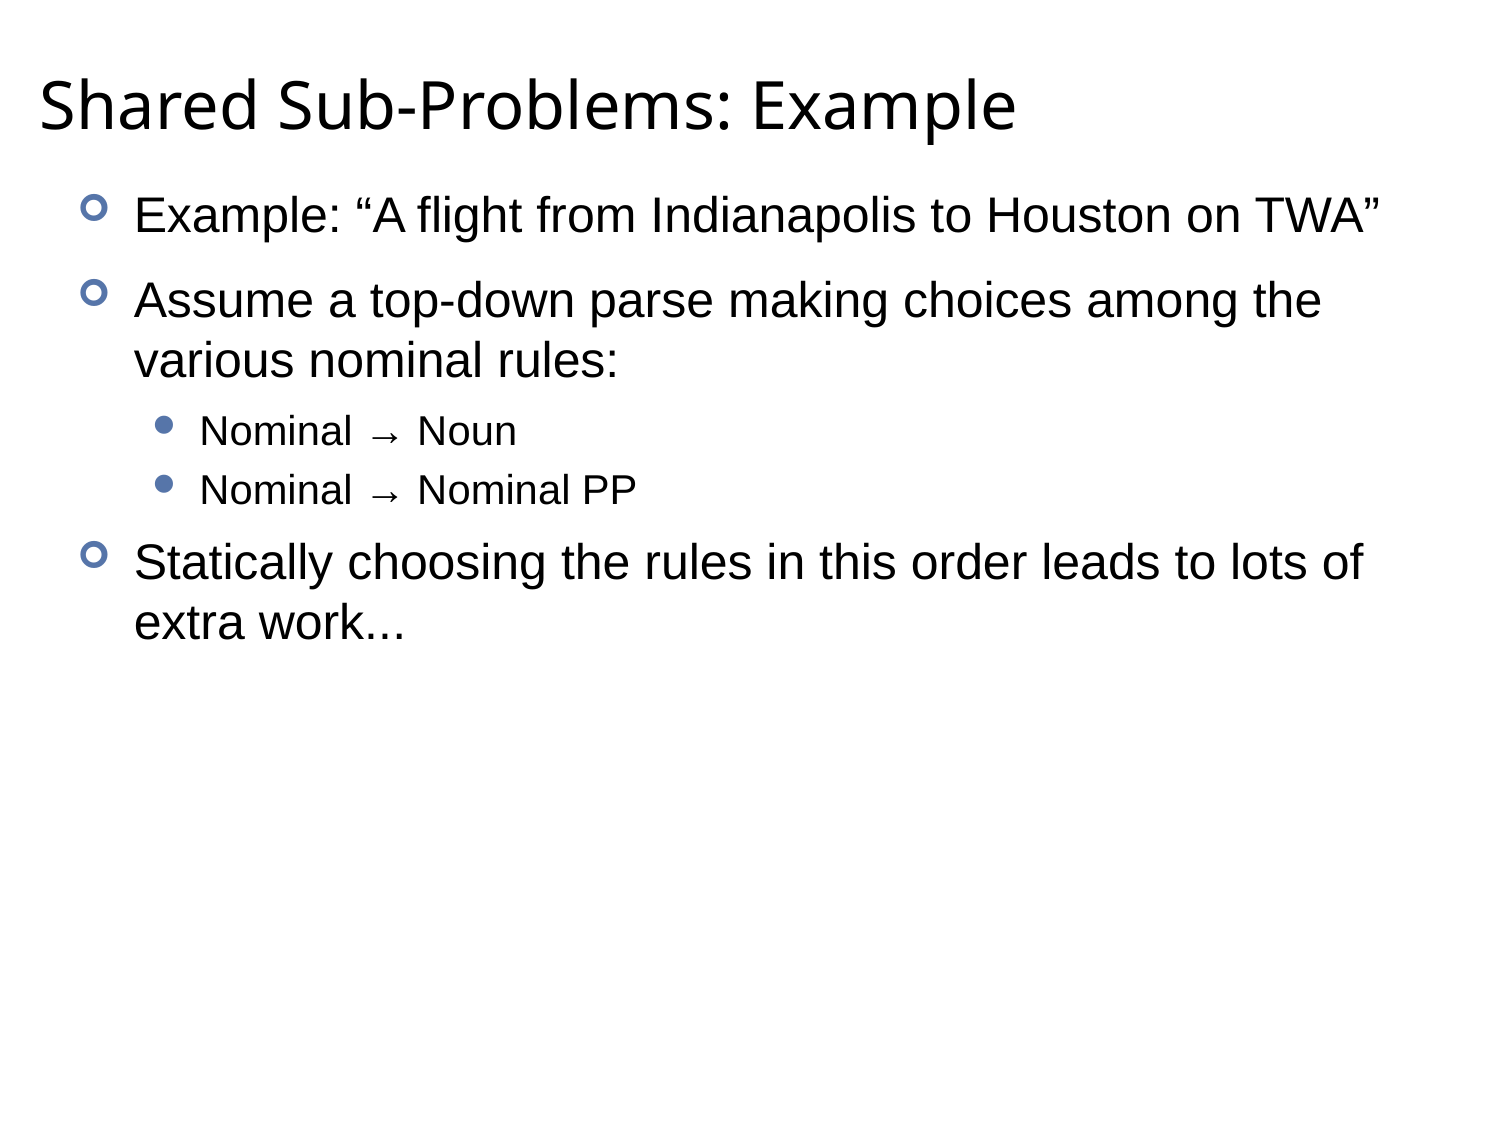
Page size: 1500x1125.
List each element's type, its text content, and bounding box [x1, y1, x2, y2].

title Shared Sub-Problems: Example [24, 18, 1451, 188]
list Example: “A flight from Indianapolis to Houston on TWA” Assume a top-down parse making choices among the various nominal rules: Nominal → Noun Nominal → Nominal PP Statically choosing the rules in this order leads to lots of extra work... [62, 174, 1451, 1013]
